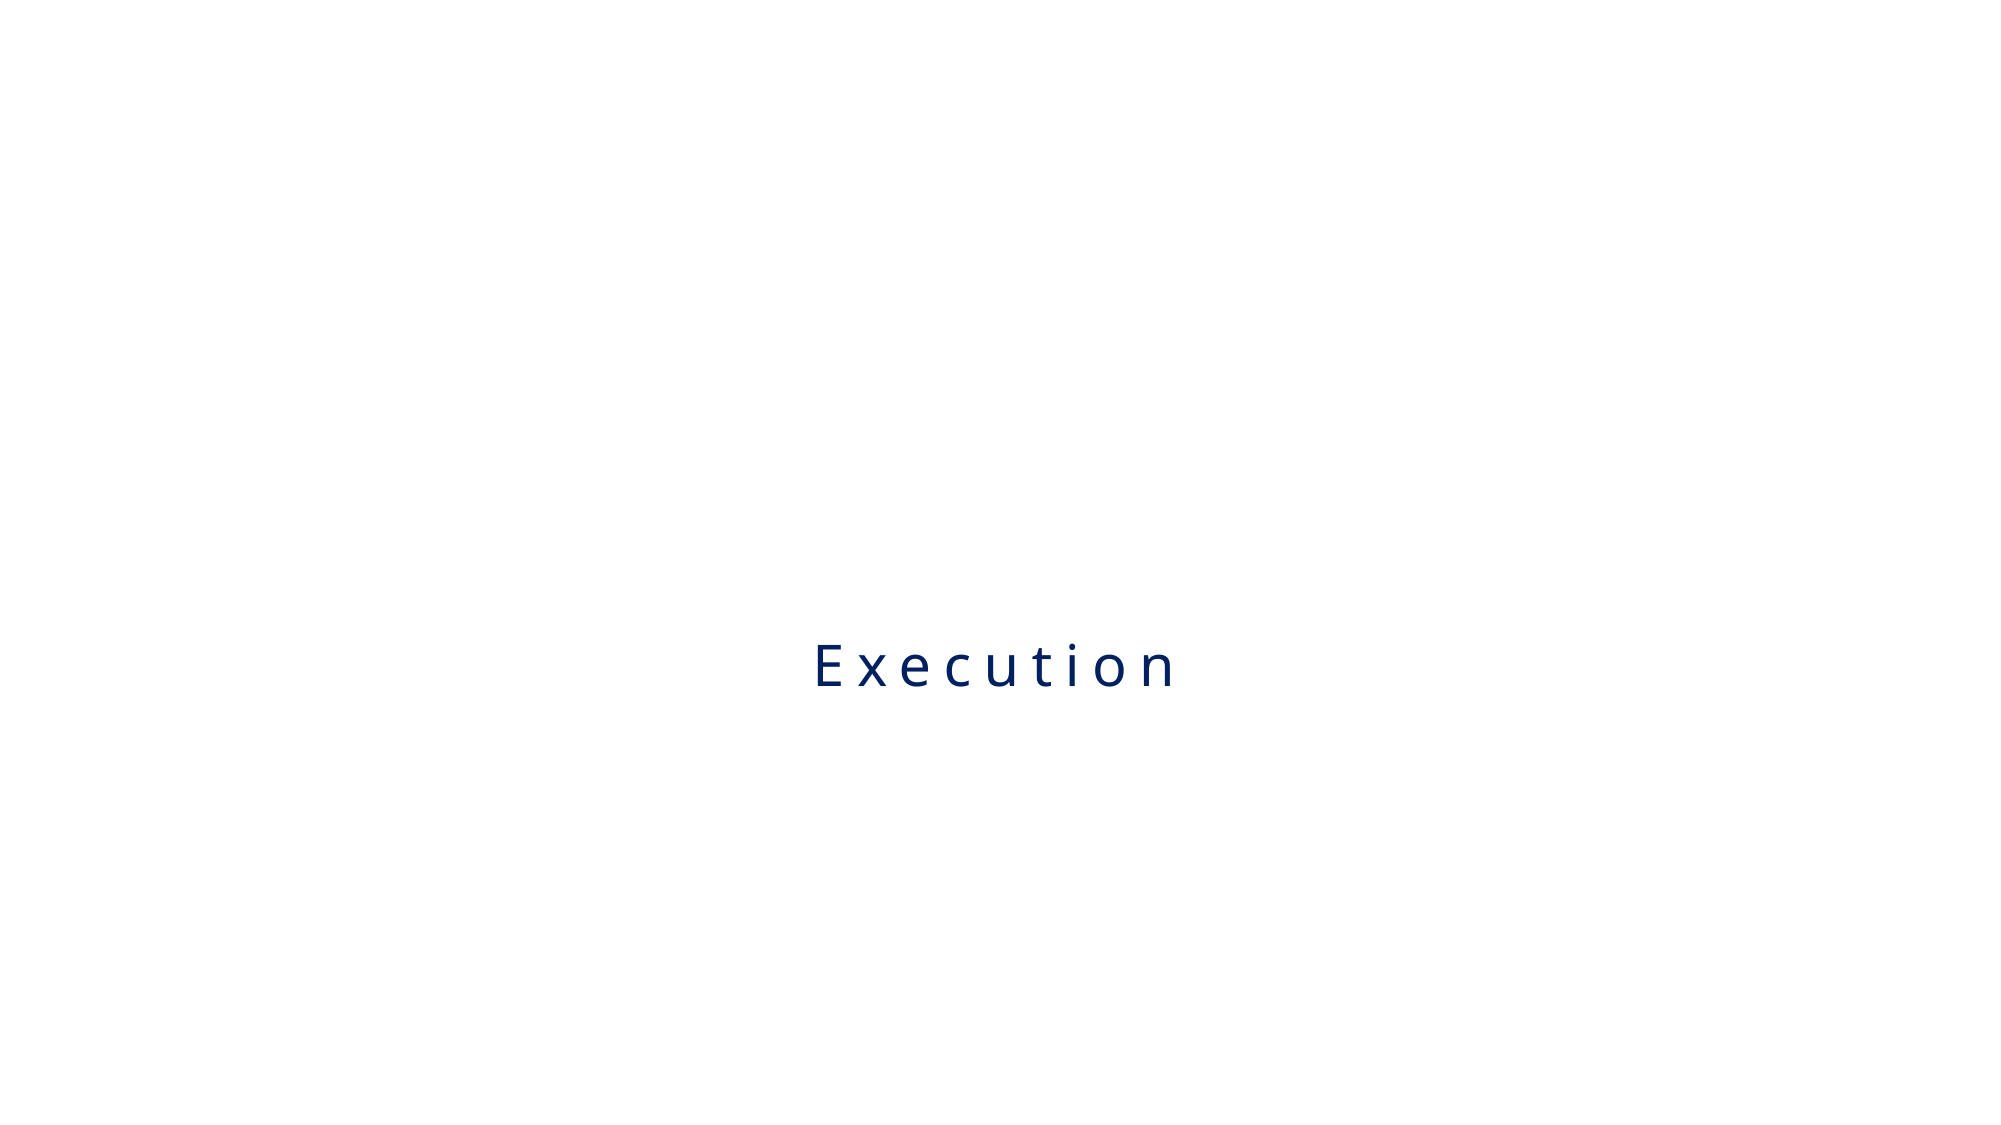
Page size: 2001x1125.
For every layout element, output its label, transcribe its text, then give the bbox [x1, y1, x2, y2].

title Execution [221, 627, 1779, 796]
